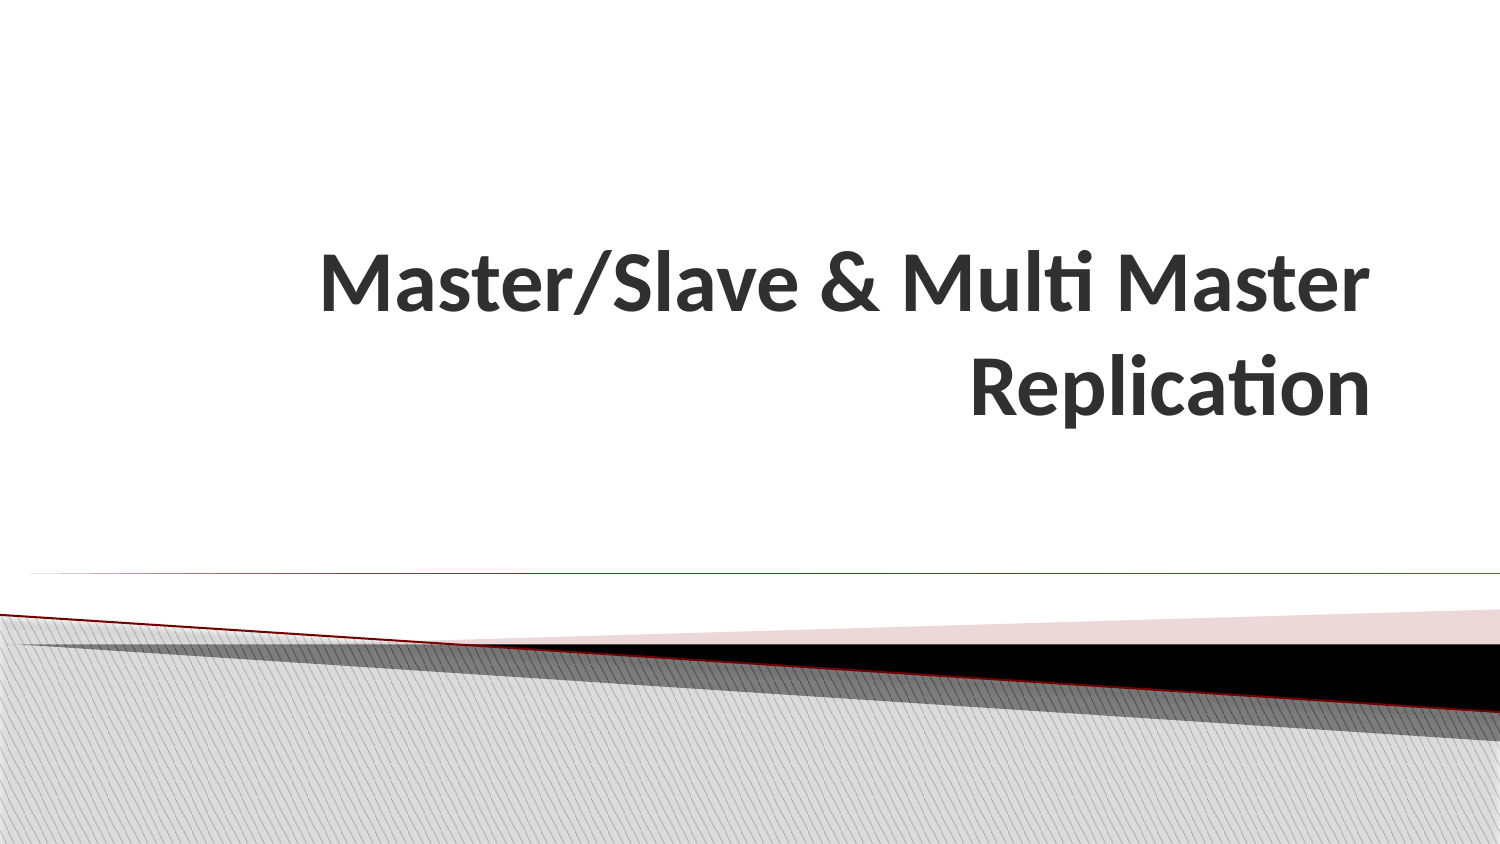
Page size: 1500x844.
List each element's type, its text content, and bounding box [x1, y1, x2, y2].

title Master/Slave & Multi Master Replication [112, 215, 1388, 441]
picture [5, 644, 1500, 742]
